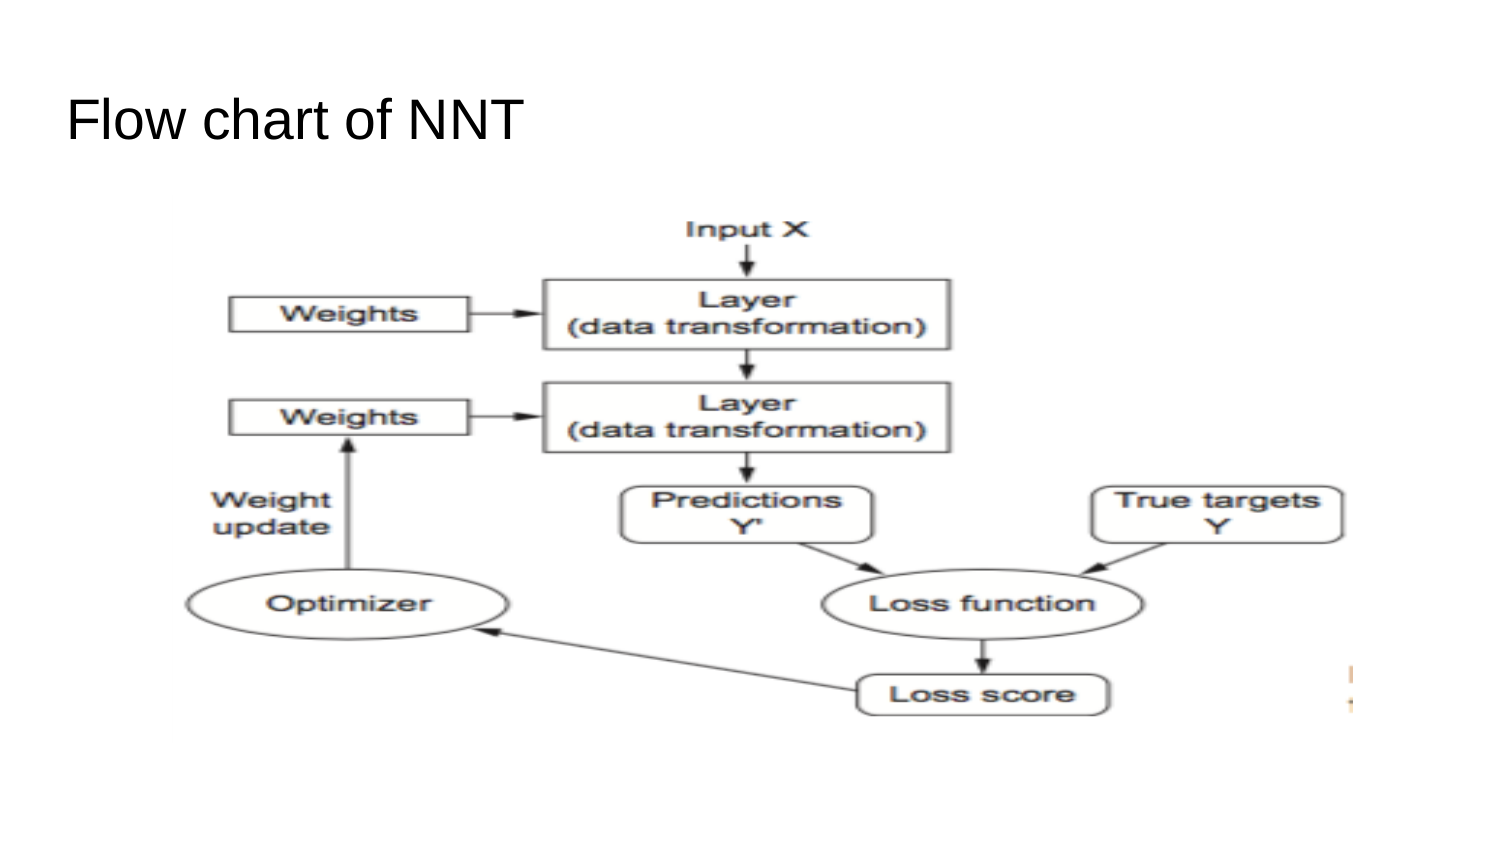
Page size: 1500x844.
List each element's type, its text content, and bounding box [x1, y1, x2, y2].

picture [171, 195, 1354, 743]
title Flow chart of NNT [51, 72, 1449, 167]
